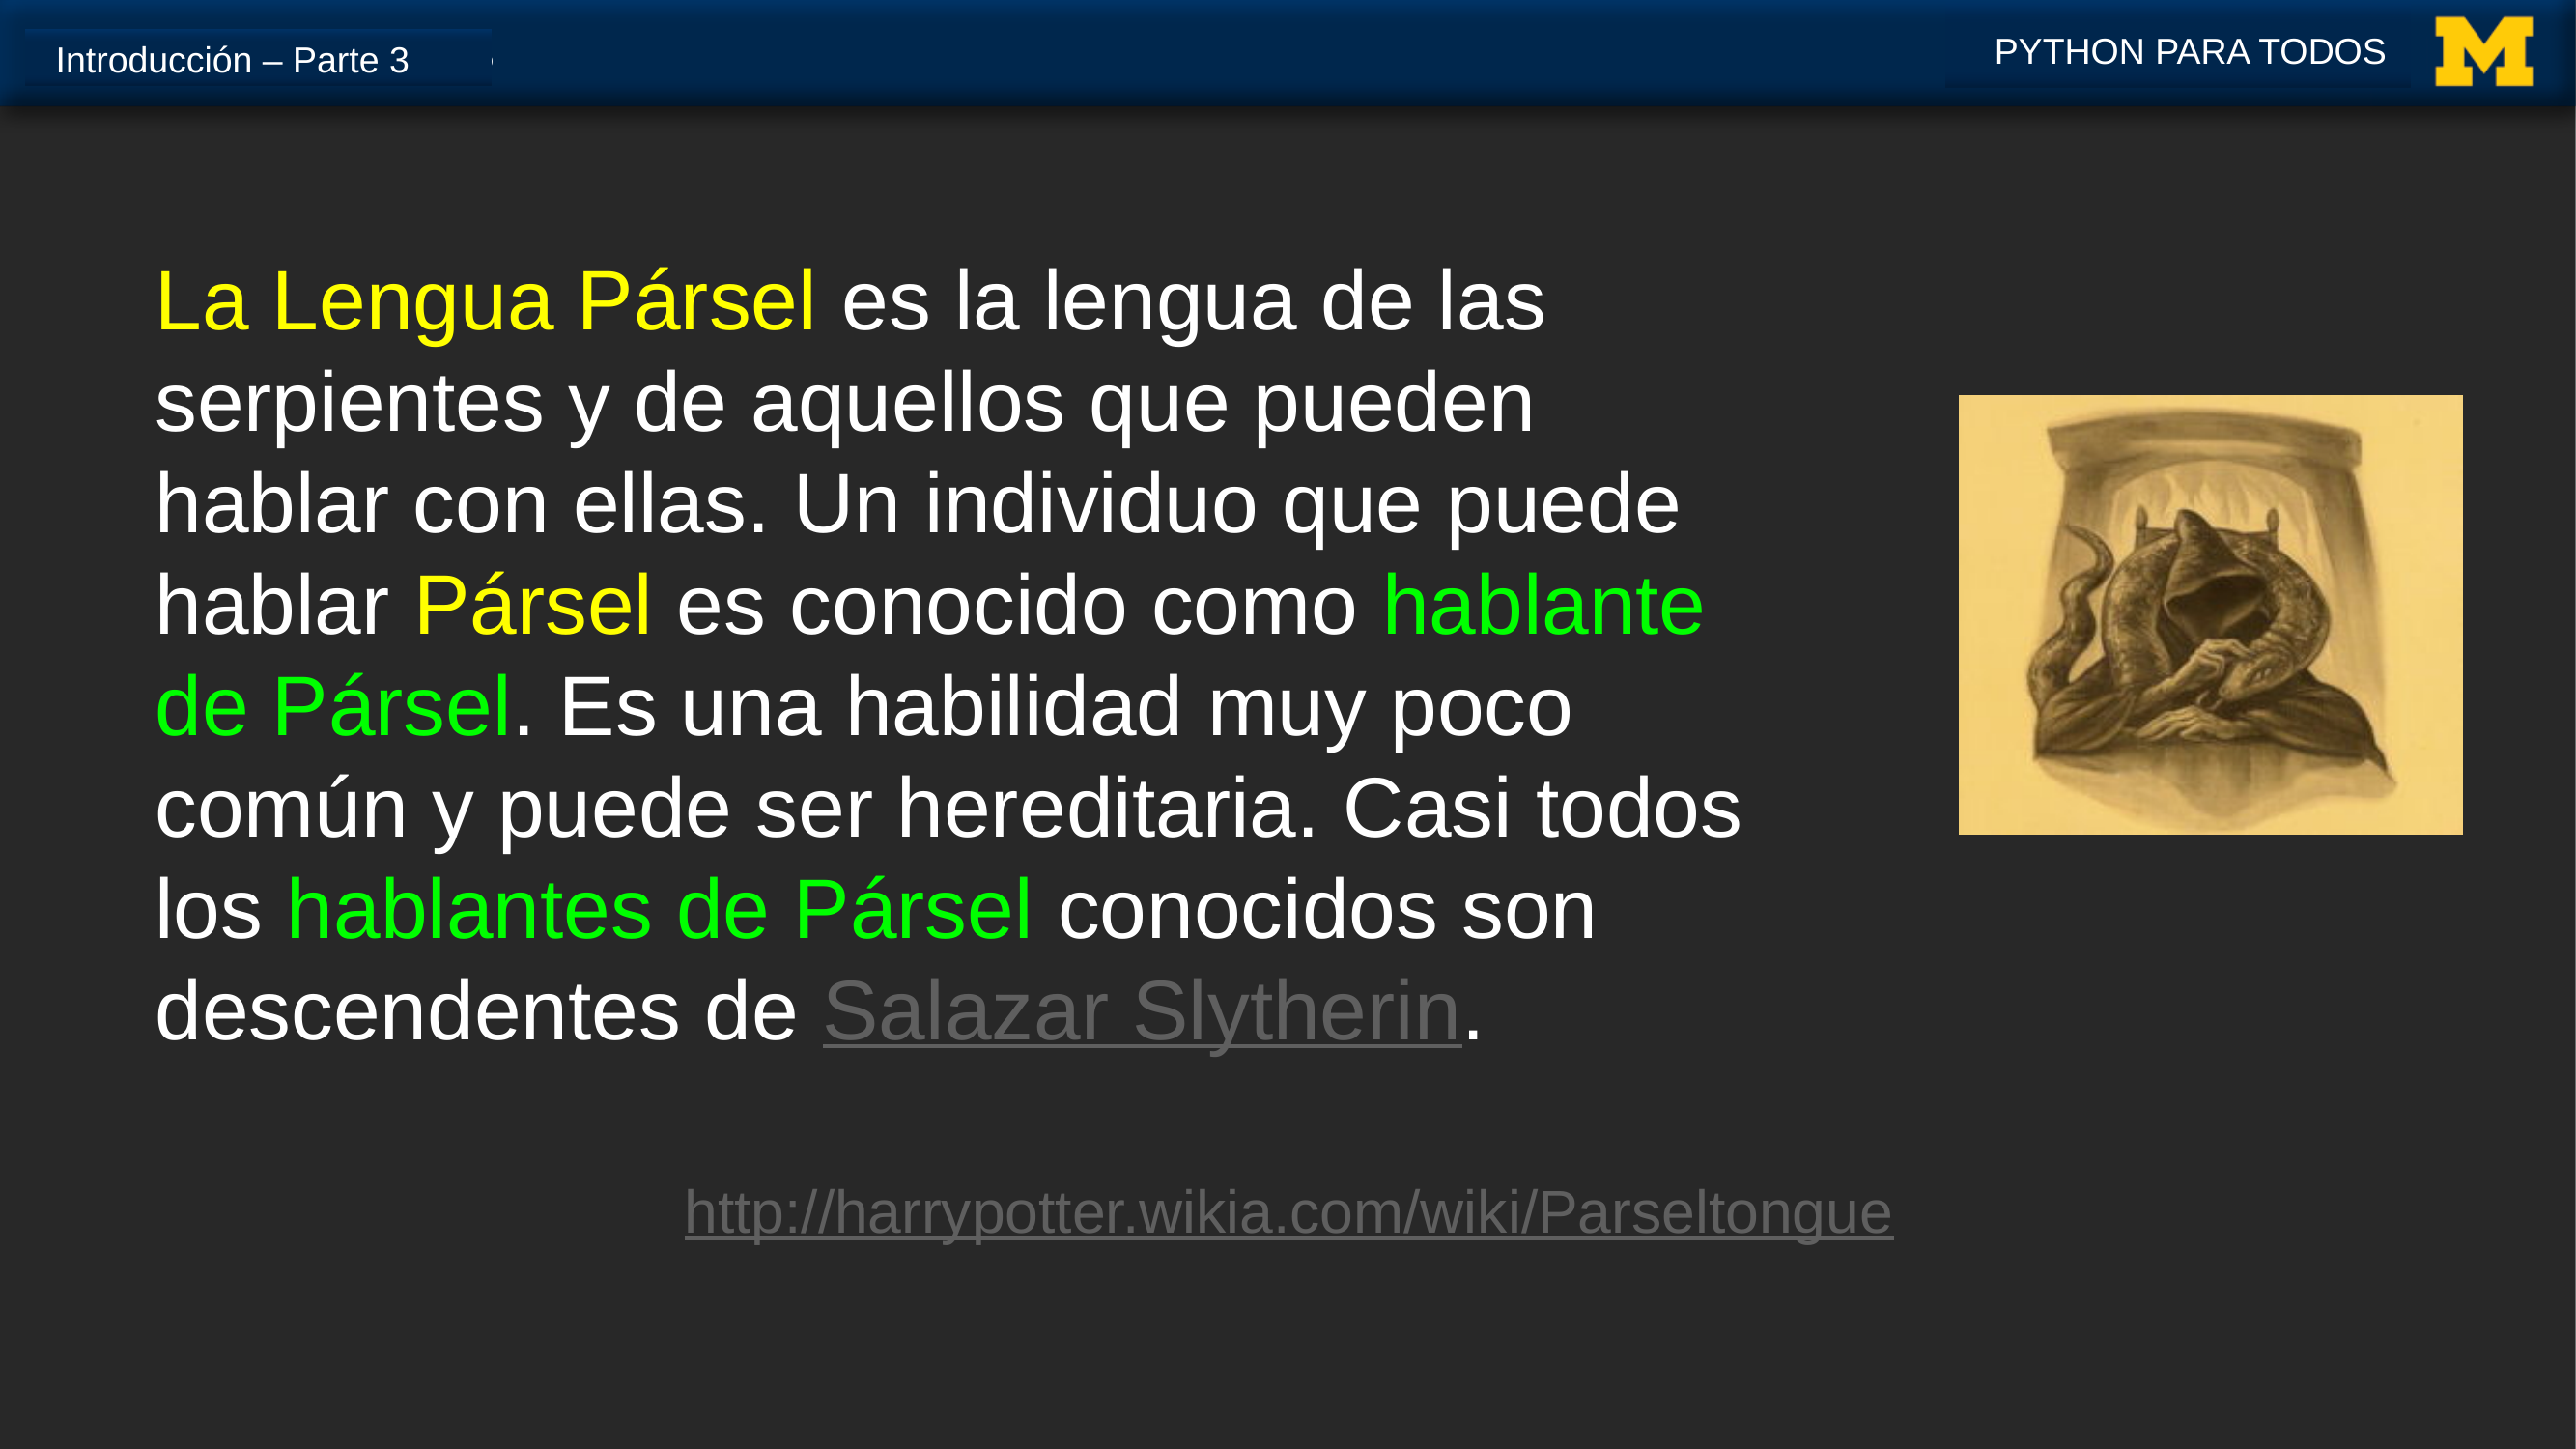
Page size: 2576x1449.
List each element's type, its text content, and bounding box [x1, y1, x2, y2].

picture [0, 0, 2576, 1449]
text_box La Lengua Pársel es la lengua de las serpientes y de aquellos que pueden hablar con ellas. Un individuo que puede hablar Pársel es conocido como hablante de Pársel. Es una habilidad muy poco común y puede ser hereditaria. Casi todos los hablantes de Pársel conocidos son descendentes de Salazar Slytherin. [155, 297, 1760, 1005]
text_box http://harrypotter.wikia.com/wiki/Parseltongue [525, 1159, 2053, 1259]
